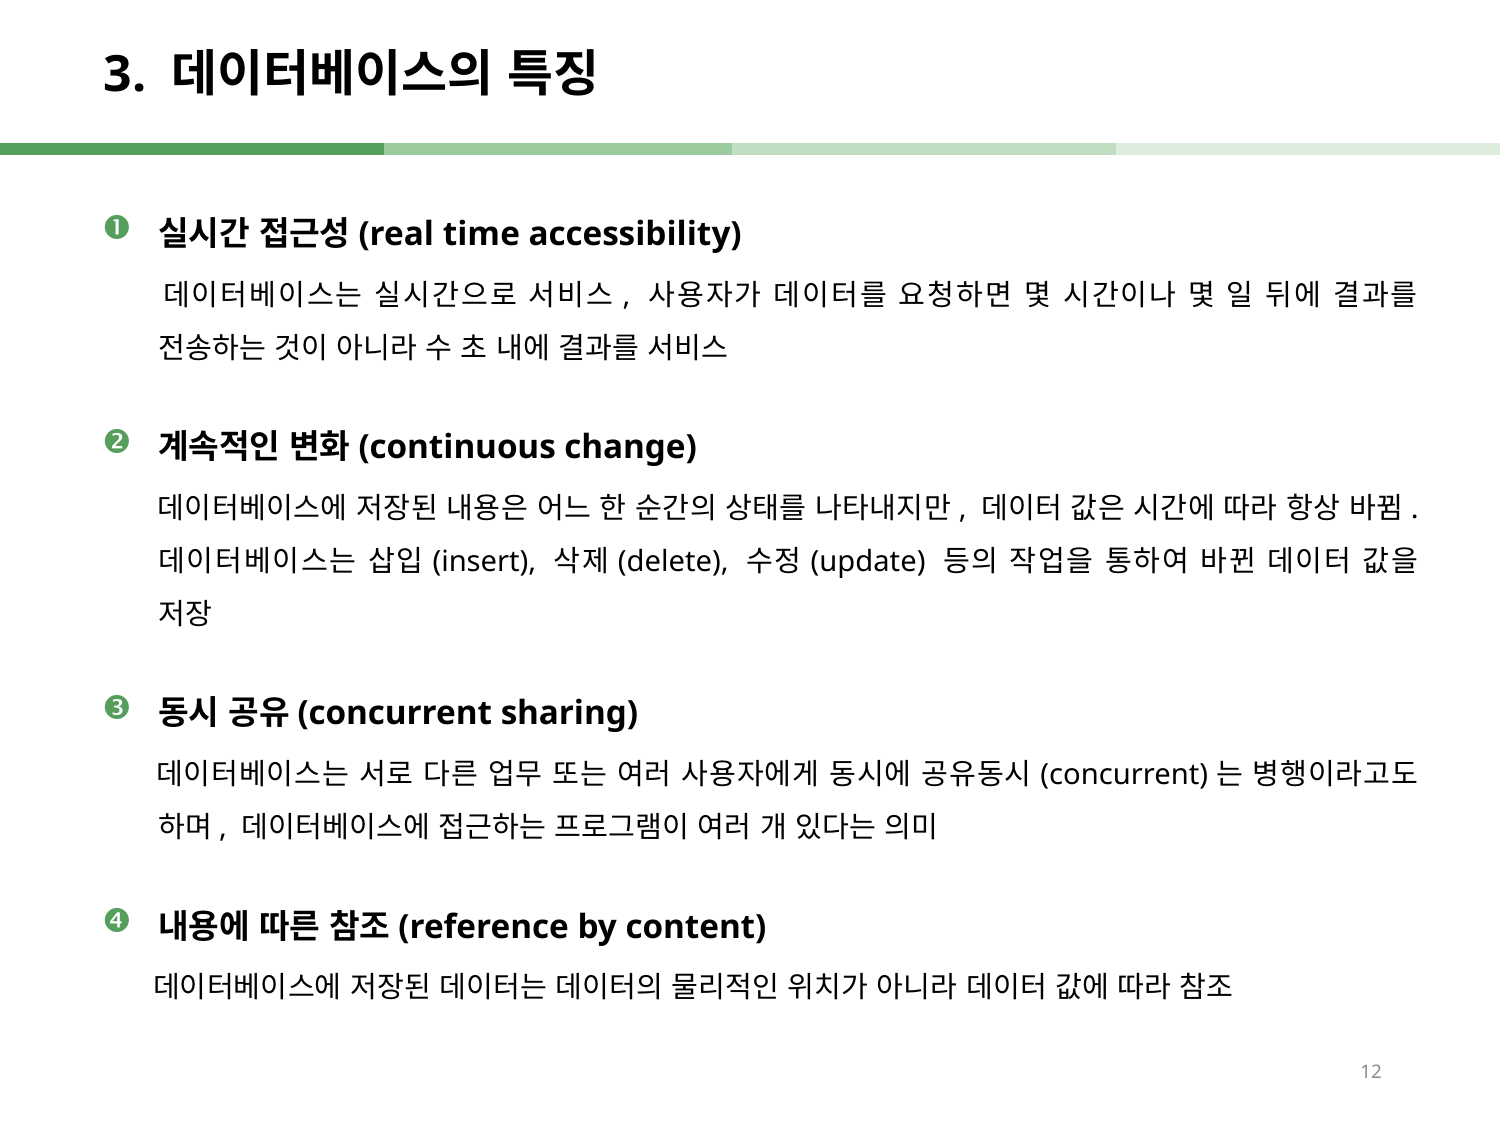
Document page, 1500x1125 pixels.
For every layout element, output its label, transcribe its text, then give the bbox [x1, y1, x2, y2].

slide_number 12 [1059, 1042, 1397, 1103]
title 3. 데이터베이스의 특징 [88, 30, 1329, 121]
list 실시간 접근성(real time accessibility) 데이터베이스는 실시간으로 서비스, 사용자가 데이터를 요청하면 몇 시간이나 몇 일 뒤에 결과를 전송하는 것이 아니라 수 초 내에 결과를 서비스 계속적인 변화(continuous change) 데이터베이스에 저장된 내용은 어느 한 순간의 상태를 나타내지만, 데이터 값은 시간에 따라 항상 바뀜. 데이터베이스는 삽입(insert), 삭제(delete), 수정(update) 등의 작업을 통하여 바뀐 데이터 값을 저장 동시 공유(concurrent sharing) 데이터베이스는 서로 다른 업무 또는 여러 사용자에게 동시에 공유동시(concurrent)는 병행이라고도 하며, 데이터베이스에 접근하는 프로그램이 여러 개 있다는 의미 내용에 따른 참조(reference by content) 데이터베이스에 저장된 데이터는 데이터의 물리적인 위치가 아니라 데이터 값에 따라 참조 [86, 184, 1434, 1071]
